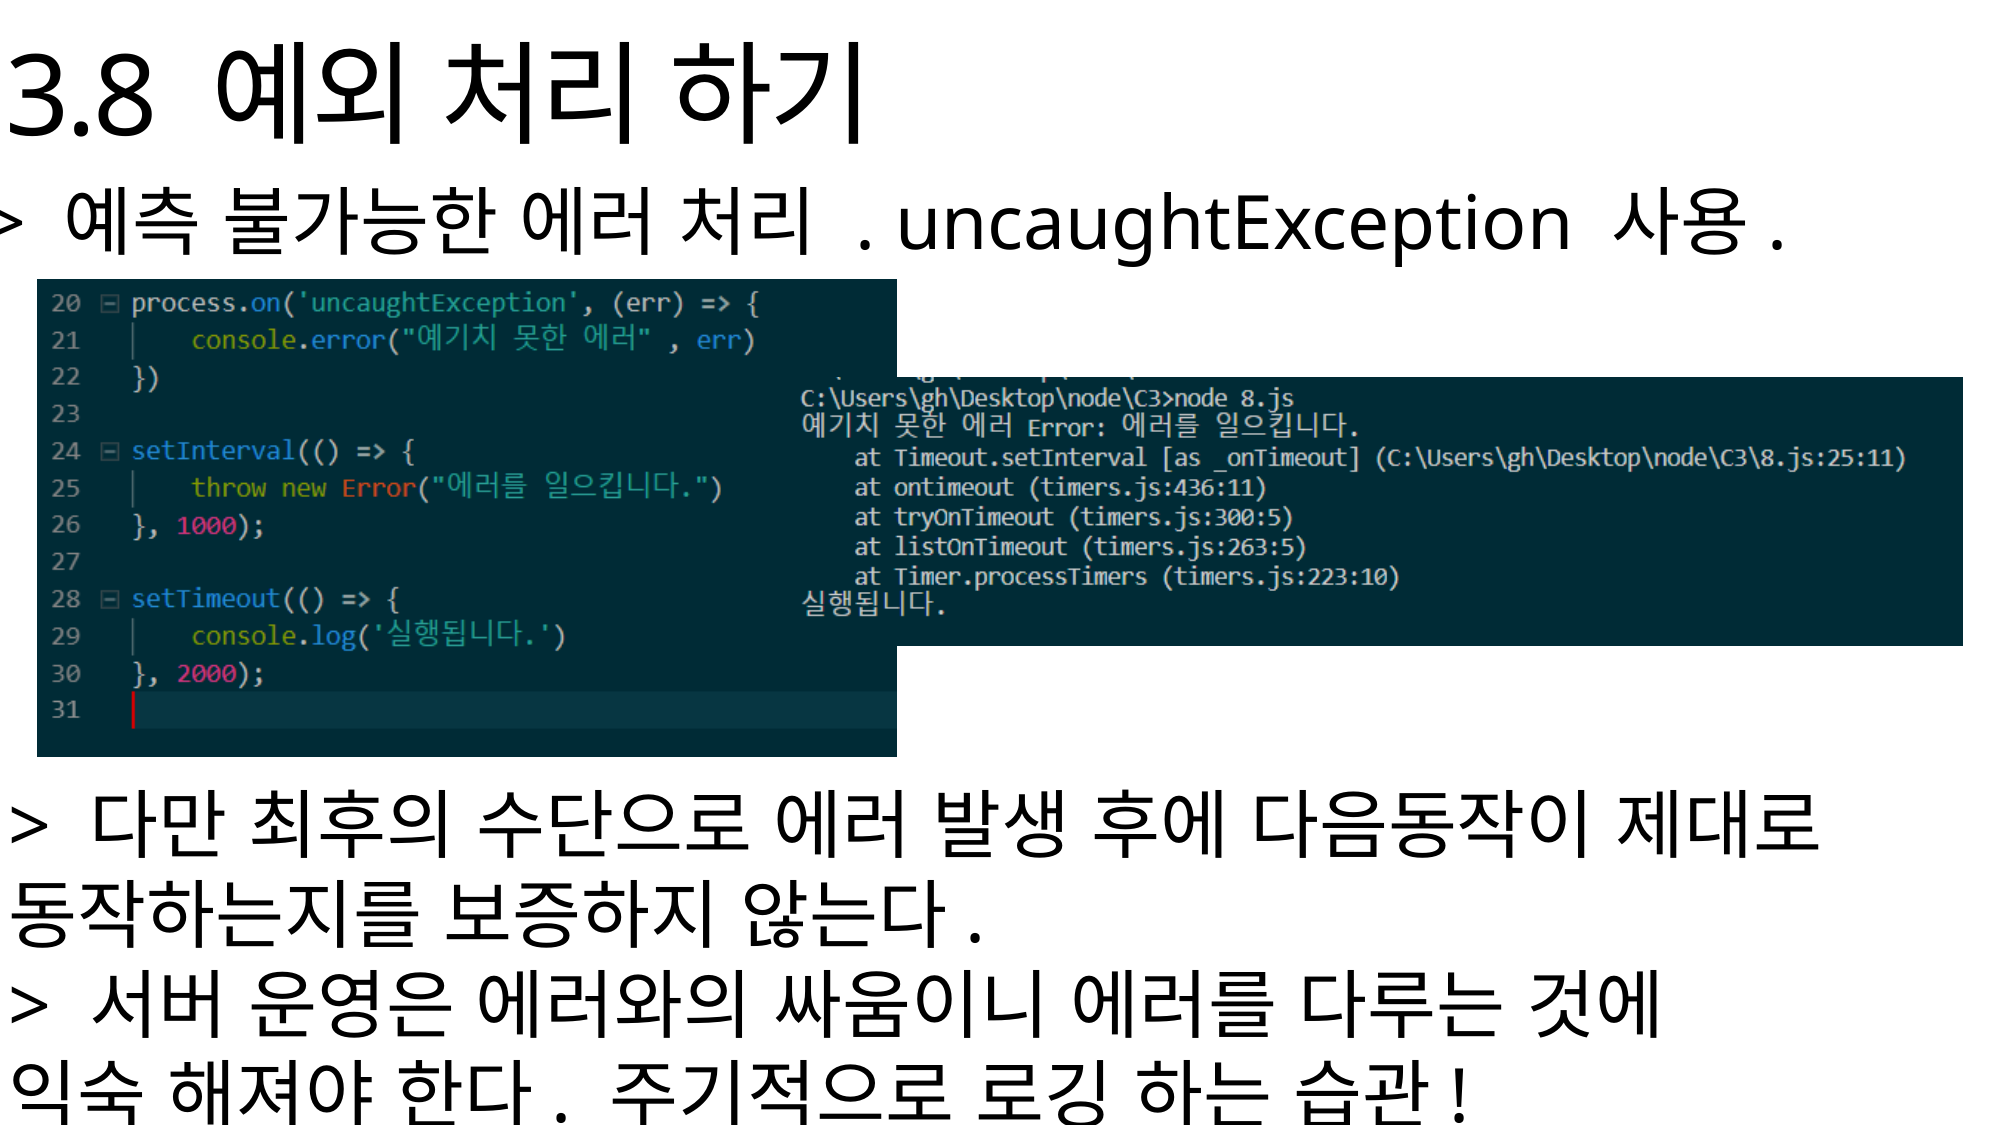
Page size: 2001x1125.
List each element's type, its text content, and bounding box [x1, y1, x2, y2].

text_box > 예측 불가능한 에러 처리 . uncaughtException 사용. [0, 167, 1803, 363]
picture [451, 301, 460, 311]
picture [67, 665, 80, 682]
picture [859, 591, 877, 616]
picture [268, 298, 273, 311]
picture [394, 636, 410, 646]
picture [950, 387, 1000, 409]
picture [191, 477, 267, 496]
picture [1175, 567, 1186, 585]
picture [194, 594, 204, 607]
picture [962, 509, 973, 525]
picture [1136, 572, 1147, 585]
picture [390, 620, 398, 633]
picture [434, 295, 444, 311]
picture [299, 439, 308, 465]
picture [910, 453, 920, 466]
picture [1388, 450, 1400, 466]
picture [1297, 538, 1305, 561]
picture [150, 530, 156, 538]
picture [1503, 447, 1533, 472]
picture [1176, 512, 1185, 531]
picture [192, 517, 236, 534]
picture [132, 298, 146, 317]
picture [1028, 448, 1040, 466]
picture [1736, 450, 1746, 466]
picture [66, 442, 80, 459]
picture [675, 291, 683, 317]
picture [1191, 572, 1199, 585]
picture [1084, 572, 1093, 585]
picture [68, 368, 79, 384]
picture [1228, 453, 1253, 466]
picture [223, 446, 243, 459]
picture [1150, 489, 1160, 495]
picture [193, 446, 198, 459]
picture [1362, 569, 1372, 585]
picture [132, 692, 897, 728]
picture [1137, 512, 1160, 525]
picture [1069, 569, 1080, 585]
picture [268, 329, 279, 349]
picture [269, 589, 279, 607]
picture [101, 443, 119, 461]
picture [315, 587, 323, 613]
picture [419, 477, 428, 503]
picture [550, 488, 568, 498]
picture [256, 530, 262, 538]
picture [1284, 539, 1293, 553]
picture [192, 665, 236, 682]
picture [1044, 478, 1053, 495]
picture [599, 324, 607, 350]
picture [1643, 447, 1653, 469]
picture [896, 450, 907, 466]
picture [498, 622, 512, 638]
picture [1004, 387, 1027, 406]
picture [943, 395, 947, 406]
picture [444, 622, 459, 635]
picture [602, 474, 613, 482]
picture [1057, 483, 1093, 495]
picture [1802, 453, 1813, 466]
picture [1189, 542, 1199, 561]
picture [933, 448, 987, 466]
picture [729, 335, 734, 348]
picture [343, 480, 354, 496]
picture [68, 405, 80, 422]
picture [1164, 447, 1172, 472]
picture [390, 329, 398, 355]
picture [179, 665, 190, 682]
picture [1590, 447, 1613, 466]
picture [921, 572, 933, 585]
picture [1203, 542, 1213, 555]
picture [240, 514, 248, 540]
picture [1284, 506, 1292, 528]
picture [1229, 480, 1239, 495]
picture [1245, 416, 1262, 427]
picture [921, 453, 933, 466]
picture [1056, 388, 1067, 409]
picture [933, 572, 947, 585]
picture [1721, 450, 1733, 466]
picture [134, 662, 144, 688]
picture [1427, 450, 1466, 466]
picture [53, 332, 64, 349]
picture [1576, 453, 1586, 466]
picture [134, 446, 144, 459]
picture [671, 472, 678, 498]
picture [491, 472, 498, 498]
picture [1004, 478, 1013, 495]
picture [976, 572, 987, 590]
picture [1374, 569, 1387, 585]
picture [1629, 453, 1640, 472]
picture [1417, 447, 1426, 469]
picture [1274, 413, 1290, 437]
picture [626, 298, 671, 311]
picture [613, 324, 633, 350]
picture [67, 295, 80, 311]
picture [857, 413, 877, 437]
picture [1056, 572, 1067, 585]
picture [257, 594, 265, 607]
picture [926, 431, 941, 437]
picture [1044, 423, 1053, 436]
picture [1282, 572, 1293, 585]
picture [210, 441, 218, 459]
picture [1081, 453, 1093, 466]
picture [1882, 450, 1893, 466]
picture [1268, 572, 1278, 590]
picture [446, 620, 465, 646]
picture [916, 483, 920, 495]
picture [474, 324, 489, 344]
picture [803, 591, 817, 604]
picture [1122, 453, 1133, 466]
picture [1031, 477, 1039, 501]
picture [1869, 450, 1879, 466]
picture [67, 553, 80, 570]
picture [101, 295, 119, 313]
picture [358, 483, 416, 496]
picture [207, 335, 265, 349]
picture [1013, 538, 1067, 555]
picture [1097, 483, 1114, 495]
picture [560, 324, 566, 344]
picture [448, 474, 461, 490]
picture [165, 589, 169, 606]
picture [871, 478, 879, 495]
picture [1028, 393, 1053, 412]
picture [479, 298, 505, 317]
picture [416, 620, 435, 646]
picture [990, 572, 1013, 585]
picture [1043, 572, 1053, 585]
picture [359, 298, 376, 311]
picture [856, 572, 867, 585]
picture [282, 335, 295, 349]
picture [1016, 572, 1025, 585]
picture [523, 298, 535, 311]
picture [418, 293, 429, 311]
picture [1761, 450, 1773, 466]
picture [1282, 393, 1293, 406]
picture [910, 387, 947, 431]
picture [1133, 542, 1147, 555]
picture [868, 448, 880, 466]
picture [976, 508, 1053, 525]
picture [388, 298, 392, 309]
picture [67, 628, 80, 644]
picture [918, 377, 926, 382]
picture [829, 591, 851, 616]
picture [575, 475, 593, 487]
picture [472, 620, 491, 646]
picture [856, 453, 867, 466]
picture [543, 325, 563, 350]
picture [1269, 393, 1283, 427]
picture [720, 296, 730, 311]
picture [1043, 450, 1053, 466]
picture [363, 335, 379, 348]
picture [376, 298, 385, 311]
picture [1057, 423, 1080, 436]
picture [285, 291, 293, 317]
picture [830, 416, 843, 431]
picture [896, 536, 920, 555]
picture [1081, 508, 1093, 525]
picture [1189, 512, 1200, 525]
picture [252, 298, 265, 311]
picture [895, 508, 907, 525]
picture [856, 542, 867, 555]
picture [1270, 448, 1346, 466]
picture [896, 569, 907, 585]
picture [884, 393, 893, 406]
picture [1337, 569, 1347, 585]
picture [53, 368, 64, 384]
picture [330, 439, 337, 465]
picture [713, 477, 720, 503]
picture [1323, 413, 1346, 437]
picture [1069, 387, 1120, 406]
picture [1470, 453, 1493, 466]
picture [1201, 572, 1227, 585]
picture [923, 538, 973, 555]
picture [267, 446, 279, 459]
picture [1127, 395, 1133, 409]
picture [1175, 453, 1200, 466]
picture [403, 292, 413, 311]
picture [343, 631, 355, 650]
picture [53, 628, 64, 644]
picture [970, 483, 1000, 495]
picture [1175, 480, 1186, 495]
picture [1096, 512, 1133, 525]
picture [53, 590, 64, 607]
picture [67, 332, 77, 349]
picture [67, 480, 80, 496]
picture [165, 441, 169, 458]
picture [1258, 477, 1265, 501]
picture [1177, 414, 1197, 437]
picture [207, 631, 265, 644]
picture [223, 594, 256, 607]
picture [299, 587, 308, 613]
picture [698, 335, 725, 348]
picture [1167, 387, 1227, 406]
picture [670, 344, 678, 353]
picture [53, 480, 64, 496]
picture [149, 366, 158, 392]
picture [1655, 447, 1706, 466]
picture [1110, 489, 1120, 495]
picture [478, 475, 491, 492]
picture [374, 444, 385, 459]
picture [208, 298, 220, 311]
picture [282, 631, 295, 644]
picture [150, 678, 156, 686]
picture [193, 335, 205, 349]
picture [586, 326, 597, 342]
picture [1242, 480, 1253, 495]
picture [315, 439, 323, 465]
picture [1256, 450, 1266, 466]
picture [360, 625, 368, 651]
picture [1124, 572, 1133, 585]
picture [1123, 413, 1144, 437]
picture [311, 336, 317, 348]
picture [53, 665, 64, 682]
picture [67, 701, 78, 718]
picture [268, 625, 279, 644]
picture [1028, 572, 1040, 585]
picture [1309, 569, 1320, 585]
picture [924, 478, 933, 495]
picture [992, 413, 1010, 437]
picture [1190, 480, 1213, 495]
picture [856, 483, 867, 495]
picture [910, 509, 960, 531]
text_box > 다만 최후의 수단으로 에러 발생 후에 다음동작이 제대로 동작하는지를 보증하지 않는다. > 서버 운영은 에러와의 싸움이니 에러를 다루는 것에 익숙 해져야 한다. 주기적으로 로깅 하는 습관! [0, 770, 1839, 1125]
picture [1216, 509, 1253, 525]
picture [1378, 447, 1385, 472]
picture [976, 539, 987, 555]
picture [538, 298, 543, 308]
picture [284, 440, 295, 459]
picture [318, 335, 340, 348]
picture [207, 594, 220, 607]
picture [1323, 569, 1333, 585]
picture [884, 591, 904, 616]
picture [53, 405, 64, 422]
picture [240, 662, 248, 688]
picture [53, 516, 64, 532]
picture [149, 298, 189, 311]
picture [1710, 447, 1720, 469]
picture [67, 516, 80, 532]
picture [514, 620, 522, 646]
picture [1068, 448, 1080, 466]
picture [1391, 566, 1398, 590]
picture [989, 542, 1013, 555]
picture [1137, 447, 1146, 466]
picture [1221, 428, 1237, 437]
picture [429, 324, 435, 350]
picture [1270, 509, 1280, 522]
picture [146, 446, 159, 458]
picture [1843, 450, 1853, 466]
picture [1095, 572, 1120, 585]
picture [101, 590, 119, 608]
picture [1537, 447, 1543, 461]
picture [1163, 542, 1173, 555]
picture [1152, 413, 1170, 437]
picture [313, 298, 320, 311]
picture [507, 474, 523, 482]
picture [1897, 447, 1905, 472]
picture [360, 592, 370, 607]
picture [1789, 453, 1798, 472]
picture [1543, 450, 1573, 469]
picture [192, 298, 206, 311]
picture [937, 483, 973, 495]
picture [936, 387, 945, 406]
picture [134, 366, 145, 392]
picture [1056, 453, 1067, 466]
picture [1351, 447, 1358, 472]
picture [53, 553, 64, 570]
picture [390, 310, 401, 317]
picture [868, 567, 880, 585]
picture [285, 587, 293, 613]
picture [67, 590, 80, 607]
picture [808, 591, 824, 616]
picture [516, 326, 540, 348]
picture [1165, 566, 1172, 590]
picture [1217, 413, 1231, 424]
picture [604, 472, 621, 498]
picture [546, 472, 557, 484]
picture [1135, 390, 1160, 406]
picture [656, 474, 669, 490]
text_box 3.8 예외 처리 하기 [0, 15, 889, 166]
picture [748, 291, 758, 317]
picture [193, 631, 204, 644]
picture [557, 625, 565, 644]
picture [868, 508, 880, 525]
picture [1256, 539, 1267, 555]
picture [146, 594, 159, 606]
picture [541, 298, 565, 311]
picture [1084, 423, 1093, 436]
picture [1150, 542, 1160, 555]
picture [895, 483, 914, 495]
picture [504, 485, 526, 498]
picture [1003, 453, 1027, 466]
picture [614, 292, 622, 317]
picture [357, 336, 362, 348]
picture [1497, 447, 1503, 461]
picture [856, 512, 867, 525]
picture [389, 587, 399, 613]
picture [510, 293, 519, 311]
picture [950, 572, 960, 585]
picture [327, 631, 340, 644]
picture [53, 295, 64, 311]
picture [1094, 538, 1133, 555]
picture [1229, 539, 1253, 555]
picture [803, 413, 824, 437]
picture [584, 307, 591, 316]
picture [1297, 413, 1317, 437]
picture [896, 393, 907, 406]
picture [403, 439, 413, 465]
picture [246, 446, 265, 459]
picture [283, 483, 326, 496]
picture [1230, 572, 1253, 585]
picture [895, 414, 920, 437]
picture [321, 298, 333, 311]
picture [868, 538, 880, 555]
picture [1084, 536, 1092, 561]
picture [53, 442, 64, 459]
picture [1030, 420, 1040, 436]
picture [224, 298, 234, 311]
picture [1241, 390, 1253, 406]
picture [1071, 506, 1079, 531]
picture [911, 572, 919, 585]
picture [1136, 483, 1145, 501]
picture [343, 335, 355, 348]
picture [746, 329, 753, 355]
picture [910, 591, 933, 616]
picture [856, 593, 872, 605]
picture [1829, 450, 1840, 466]
picture [178, 443, 188, 459]
picture [630, 474, 643, 490]
picture [1614, 453, 1626, 466]
picture [830, 387, 880, 409]
picture [963, 413, 984, 437]
picture [134, 514, 144, 540]
picture [1097, 453, 1120, 466]
picture [179, 517, 191, 534]
picture [802, 390, 814, 406]
picture [53, 701, 64, 718]
picture [448, 327, 459, 342]
picture [1750, 447, 1760, 469]
picture [255, 678, 262, 686]
picture [134, 594, 144, 607]
